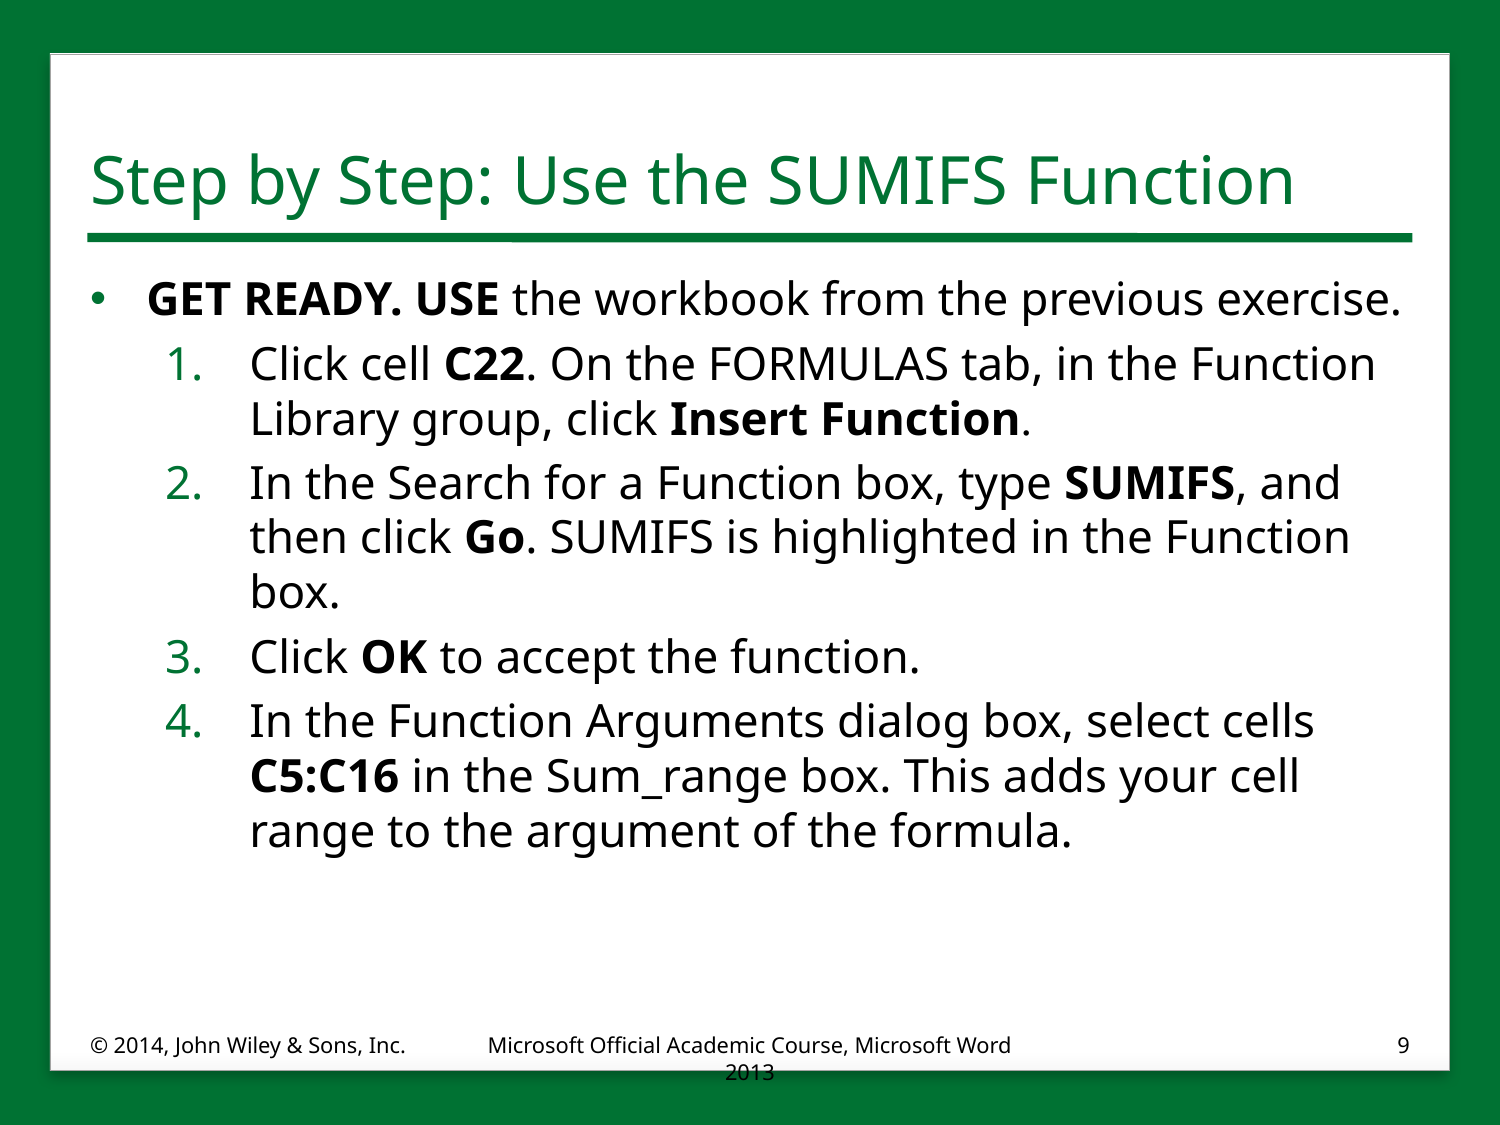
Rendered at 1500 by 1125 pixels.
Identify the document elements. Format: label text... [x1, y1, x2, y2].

footer Microsoft Official Academic Course, Microsoft Word 2013 [449, 1024, 1051, 1103]
slide_number 9 [1074, 1024, 1426, 1103]
slide_number © 2014, John Wiley & Sons, Inc. [74, 1024, 426, 1103]
list GET READY. USE the workbook from the previous exercise. Click cell C22. On the FORMULAS tab, in the Function Library group, click Insert Function. In the Search for a Function box, type SUMIFS, and then click Go. SUMIFS is highlighted in the Function box. Click OK to accept the function. In the Function Arguments dialog box, select cells C5:C16 in the Sum_range box. This adds your cell range to the argument of the formula. [75, 262, 1425, 1063]
title Step by Step: Use the SUMIFS Function [74, 74, 1426, 226]
